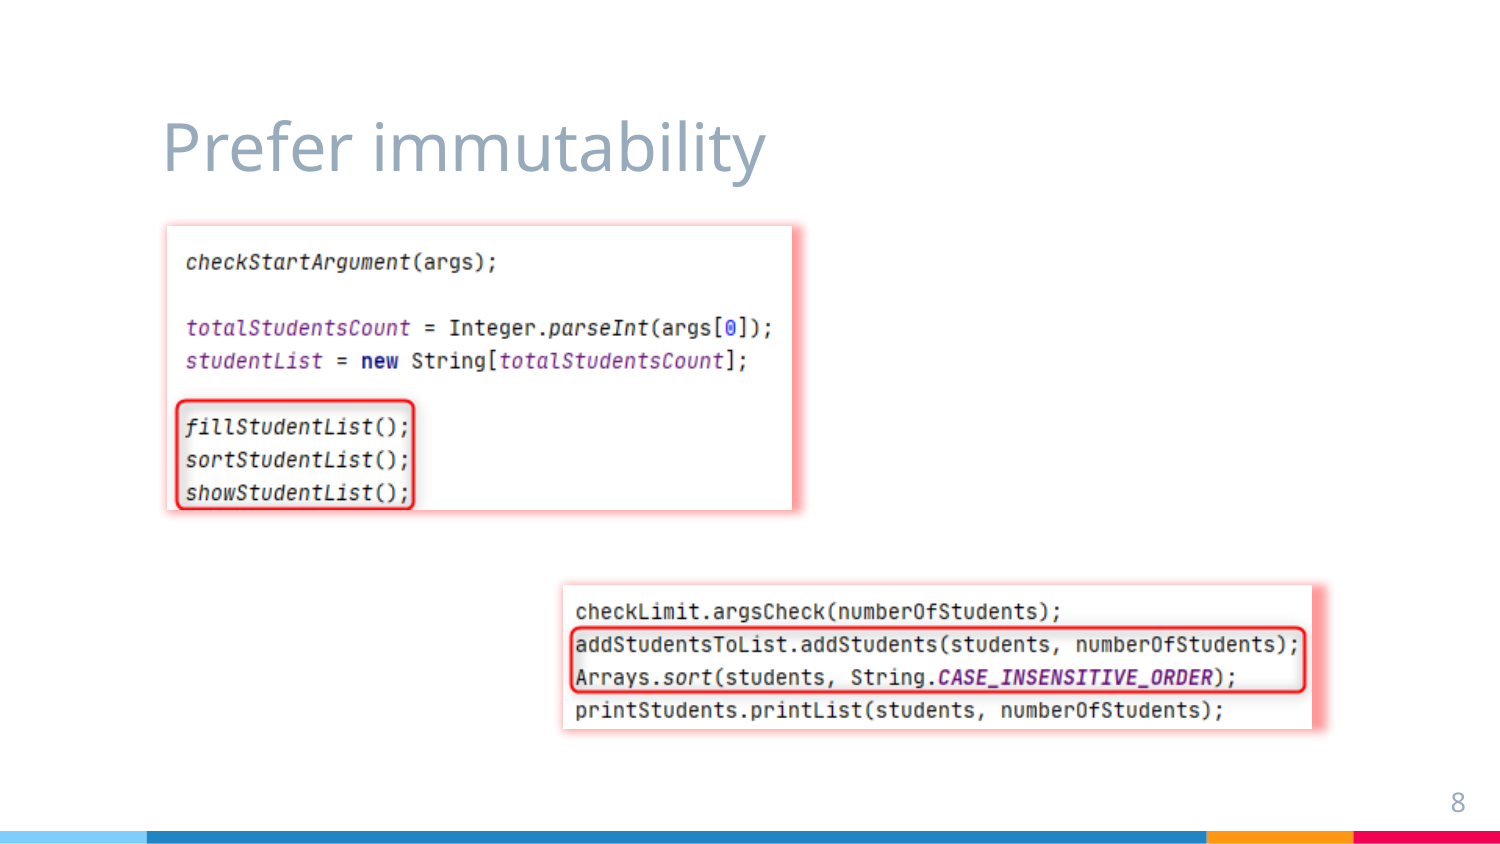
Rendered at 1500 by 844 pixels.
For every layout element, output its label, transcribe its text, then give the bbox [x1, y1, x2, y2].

slide_number 8 [1391, 770, 1482, 822]
picture [562, 584, 1313, 730]
title Prefer immutability [146, 58, 1343, 200]
picture [167, 226, 792, 510]
